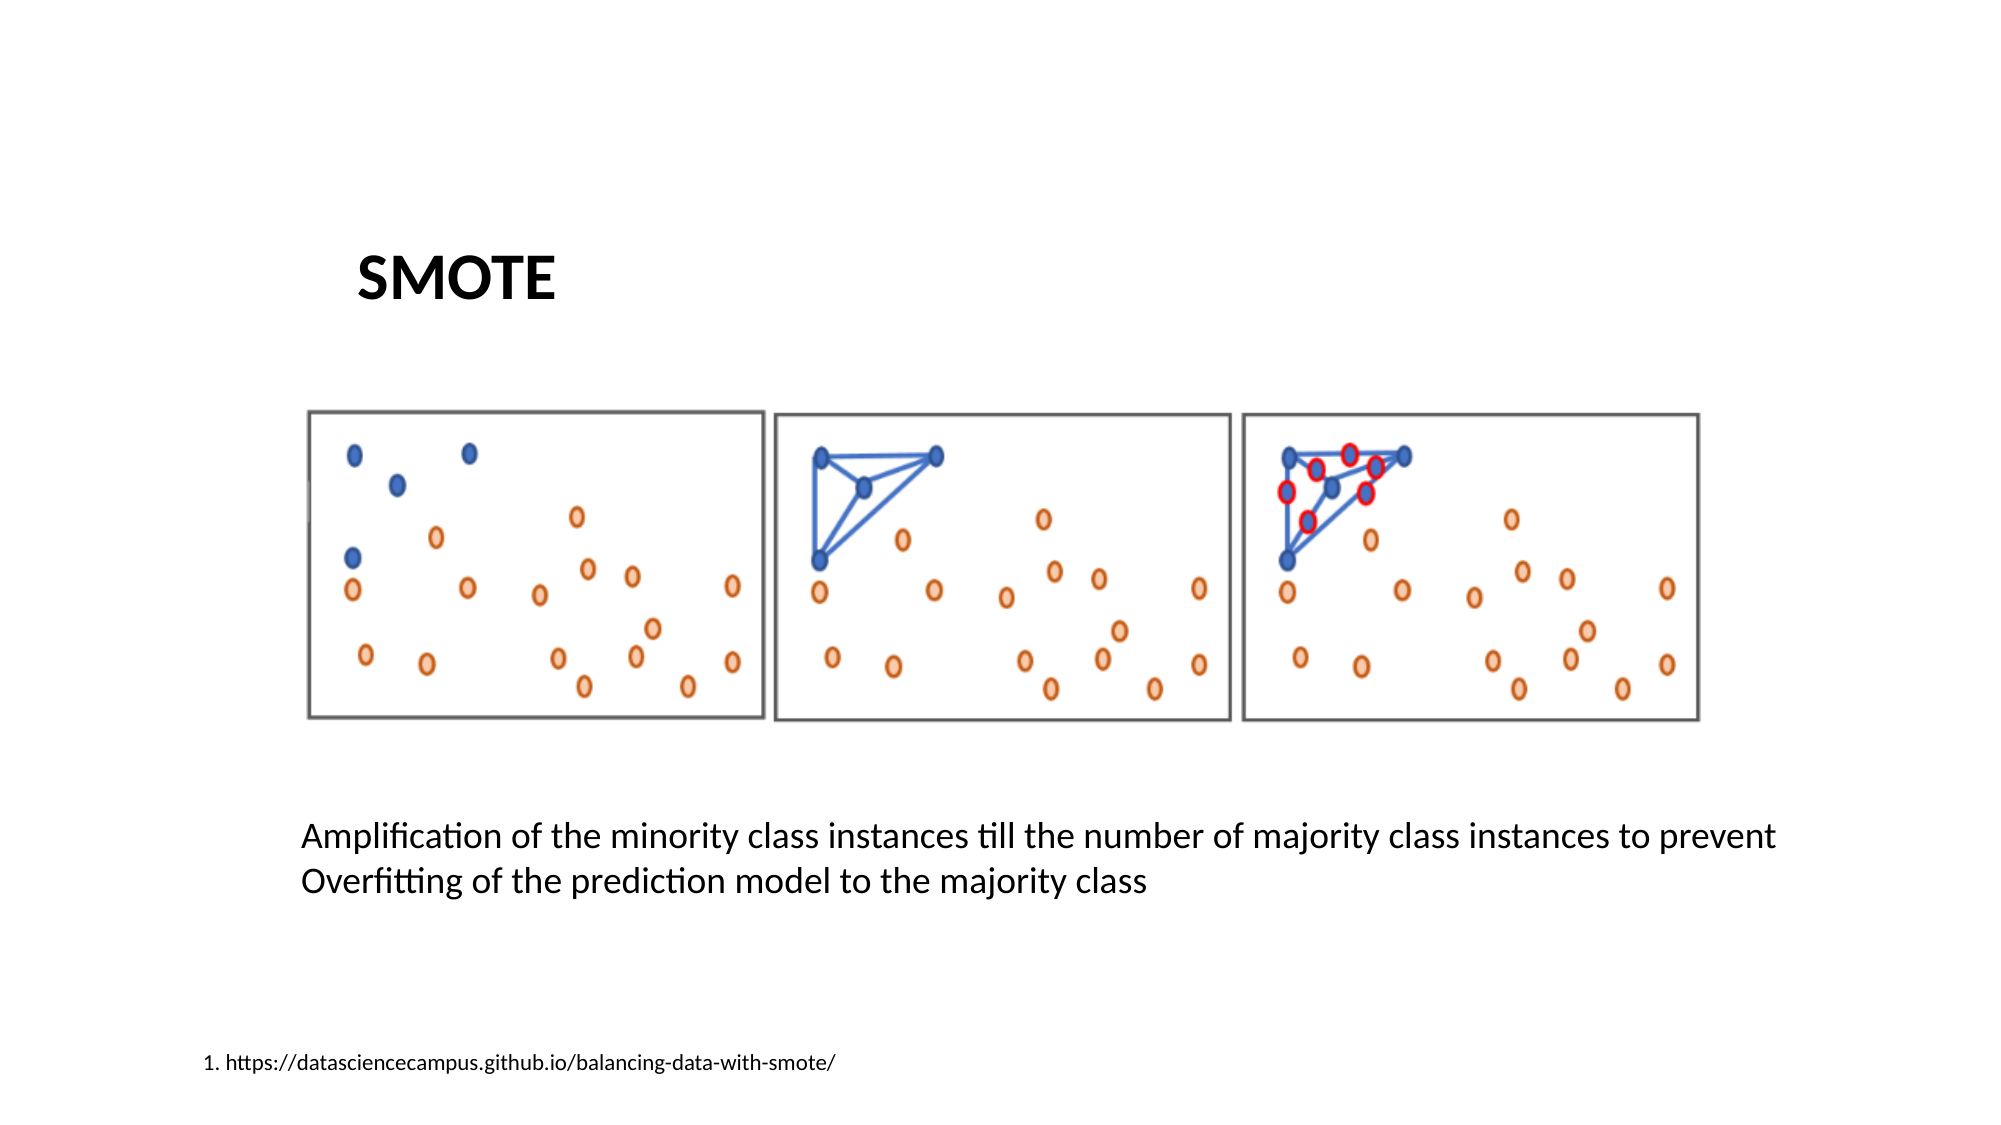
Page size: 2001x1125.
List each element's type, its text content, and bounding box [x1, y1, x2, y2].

text_box 1. https://datasciencecampus.github.io/balancing-data-with-smote/ [188, 1040, 853, 1083]
text_box SMOTE [342, 225, 572, 321]
text_box Amplification of the minority class instances till the number of majority class instances to prevent Overfitting of the prediction model to the majority class [286, 804, 1802, 909]
picture [277, 385, 1723, 739]
